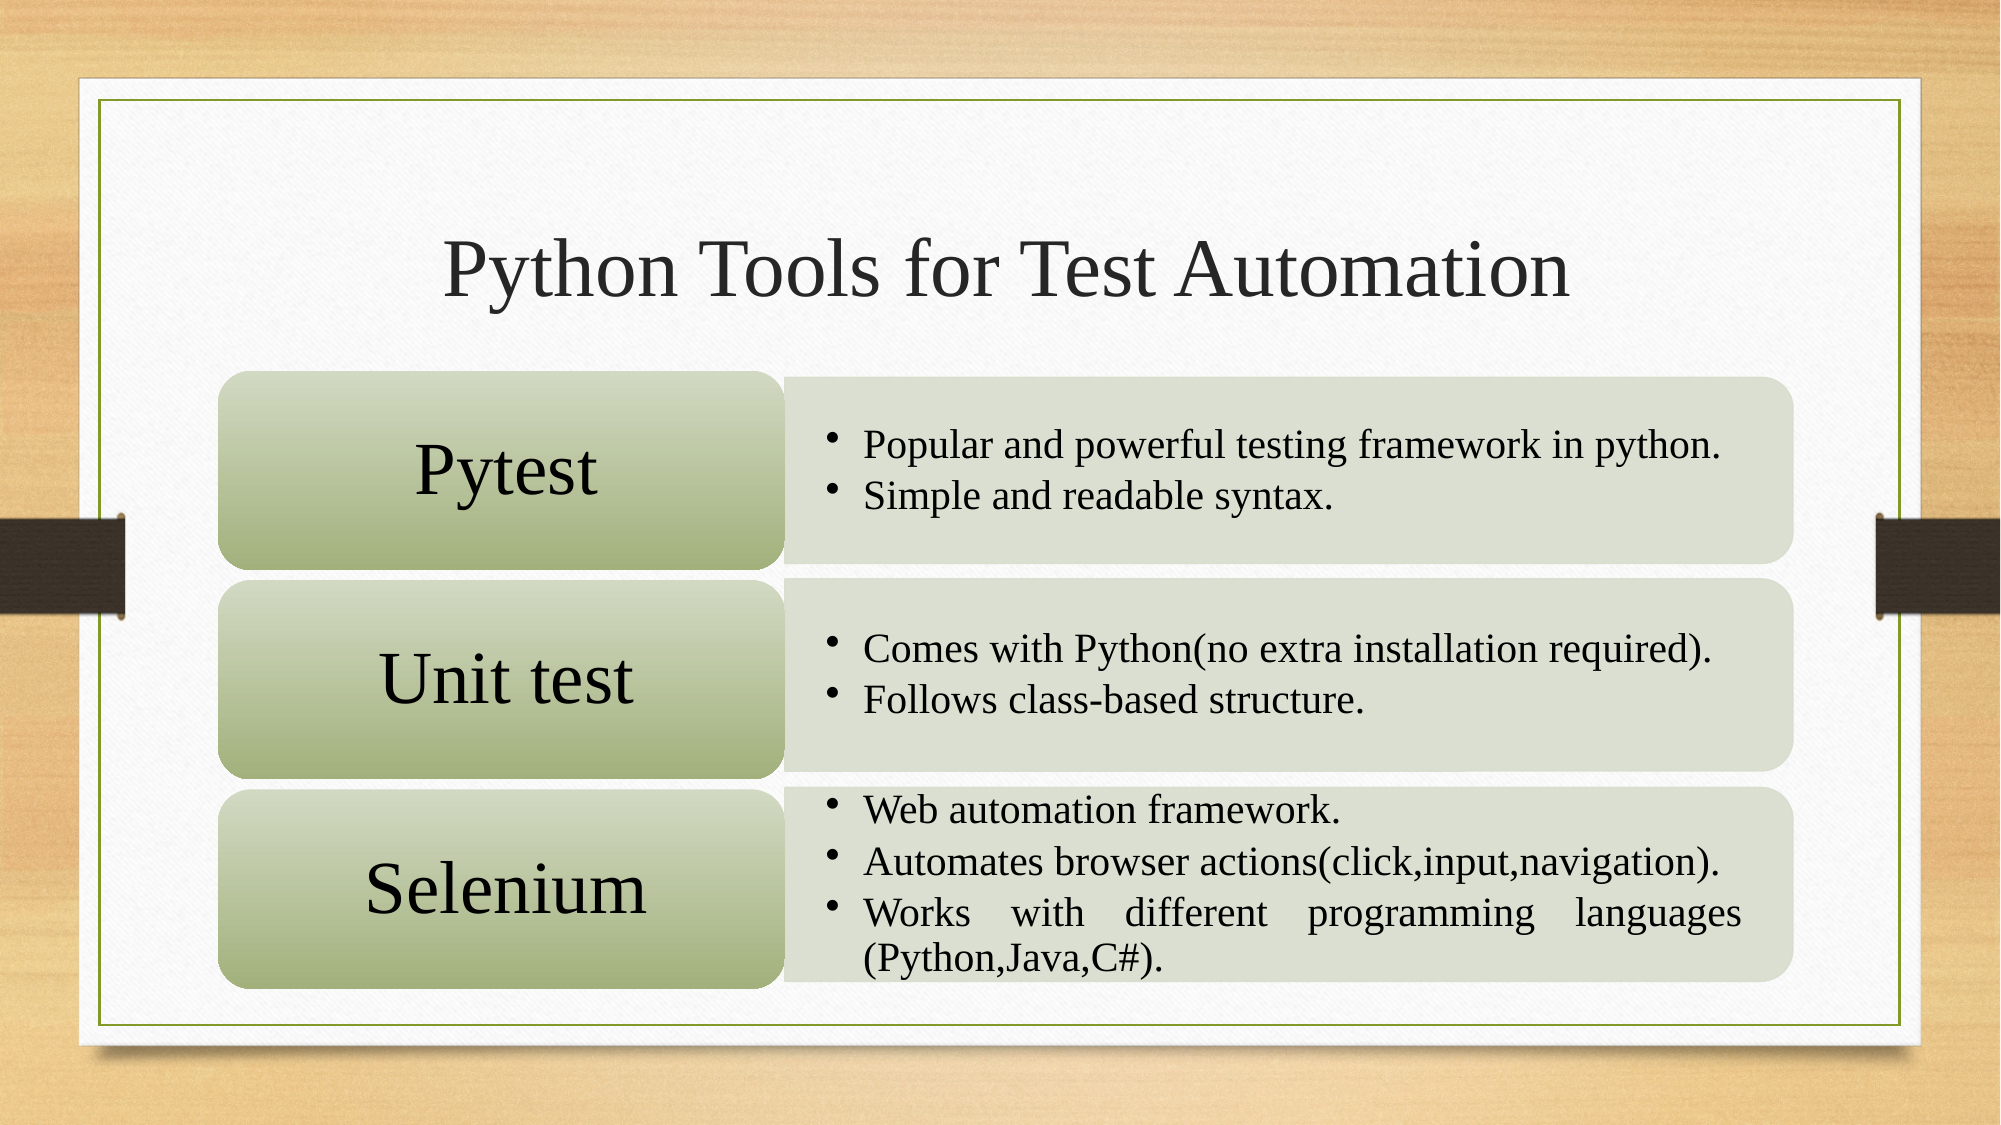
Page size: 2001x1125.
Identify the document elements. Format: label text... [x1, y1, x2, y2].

title Python Tools for Test Automation [220, 161, 1796, 375]
picture [0, 0, 2001, 1125]
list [217, 370, 1794, 990]
